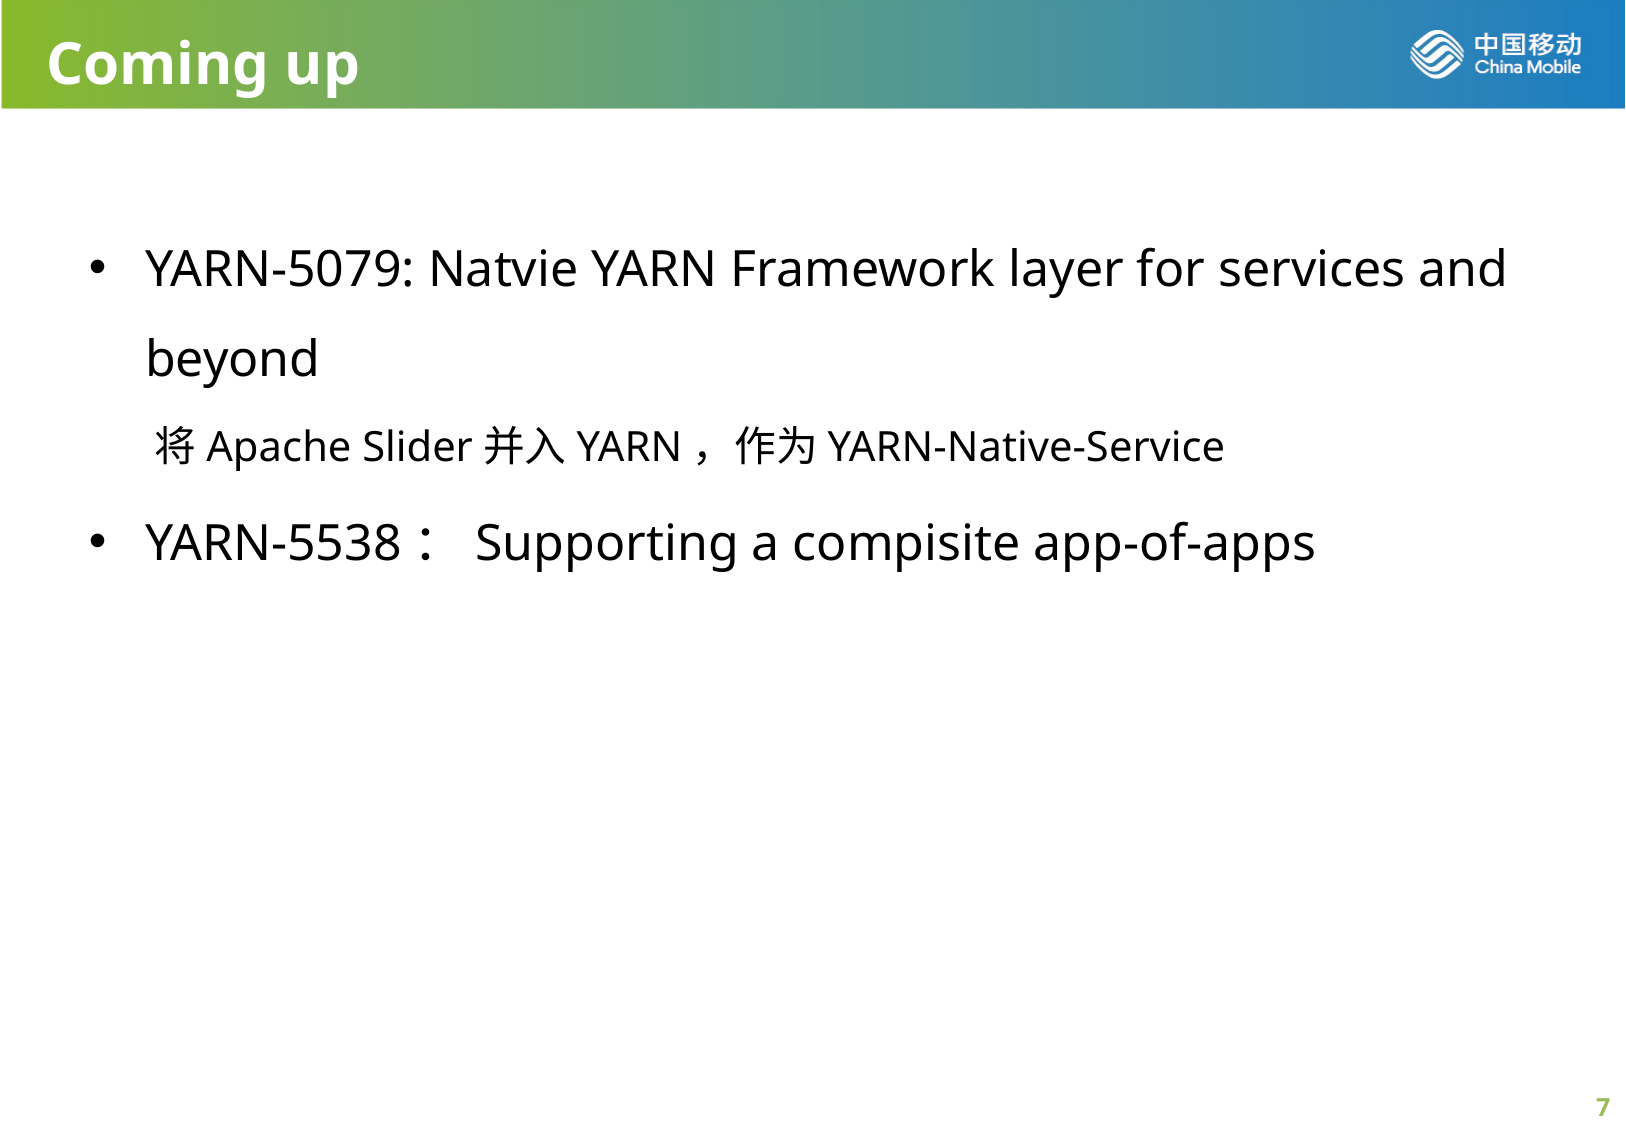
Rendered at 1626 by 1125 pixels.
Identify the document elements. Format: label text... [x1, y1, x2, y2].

title Coming up [31, 19, 1156, 101]
list YARN-5079: Natvie YARN Framework layer for services and beyond 将Apache Slider并入YARN，作为YARN-Native-Service YARN-5538：Supporting a compisite app-of-apps [74, 199, 1537, 967]
picture [0, 0, 1625, 1125]
